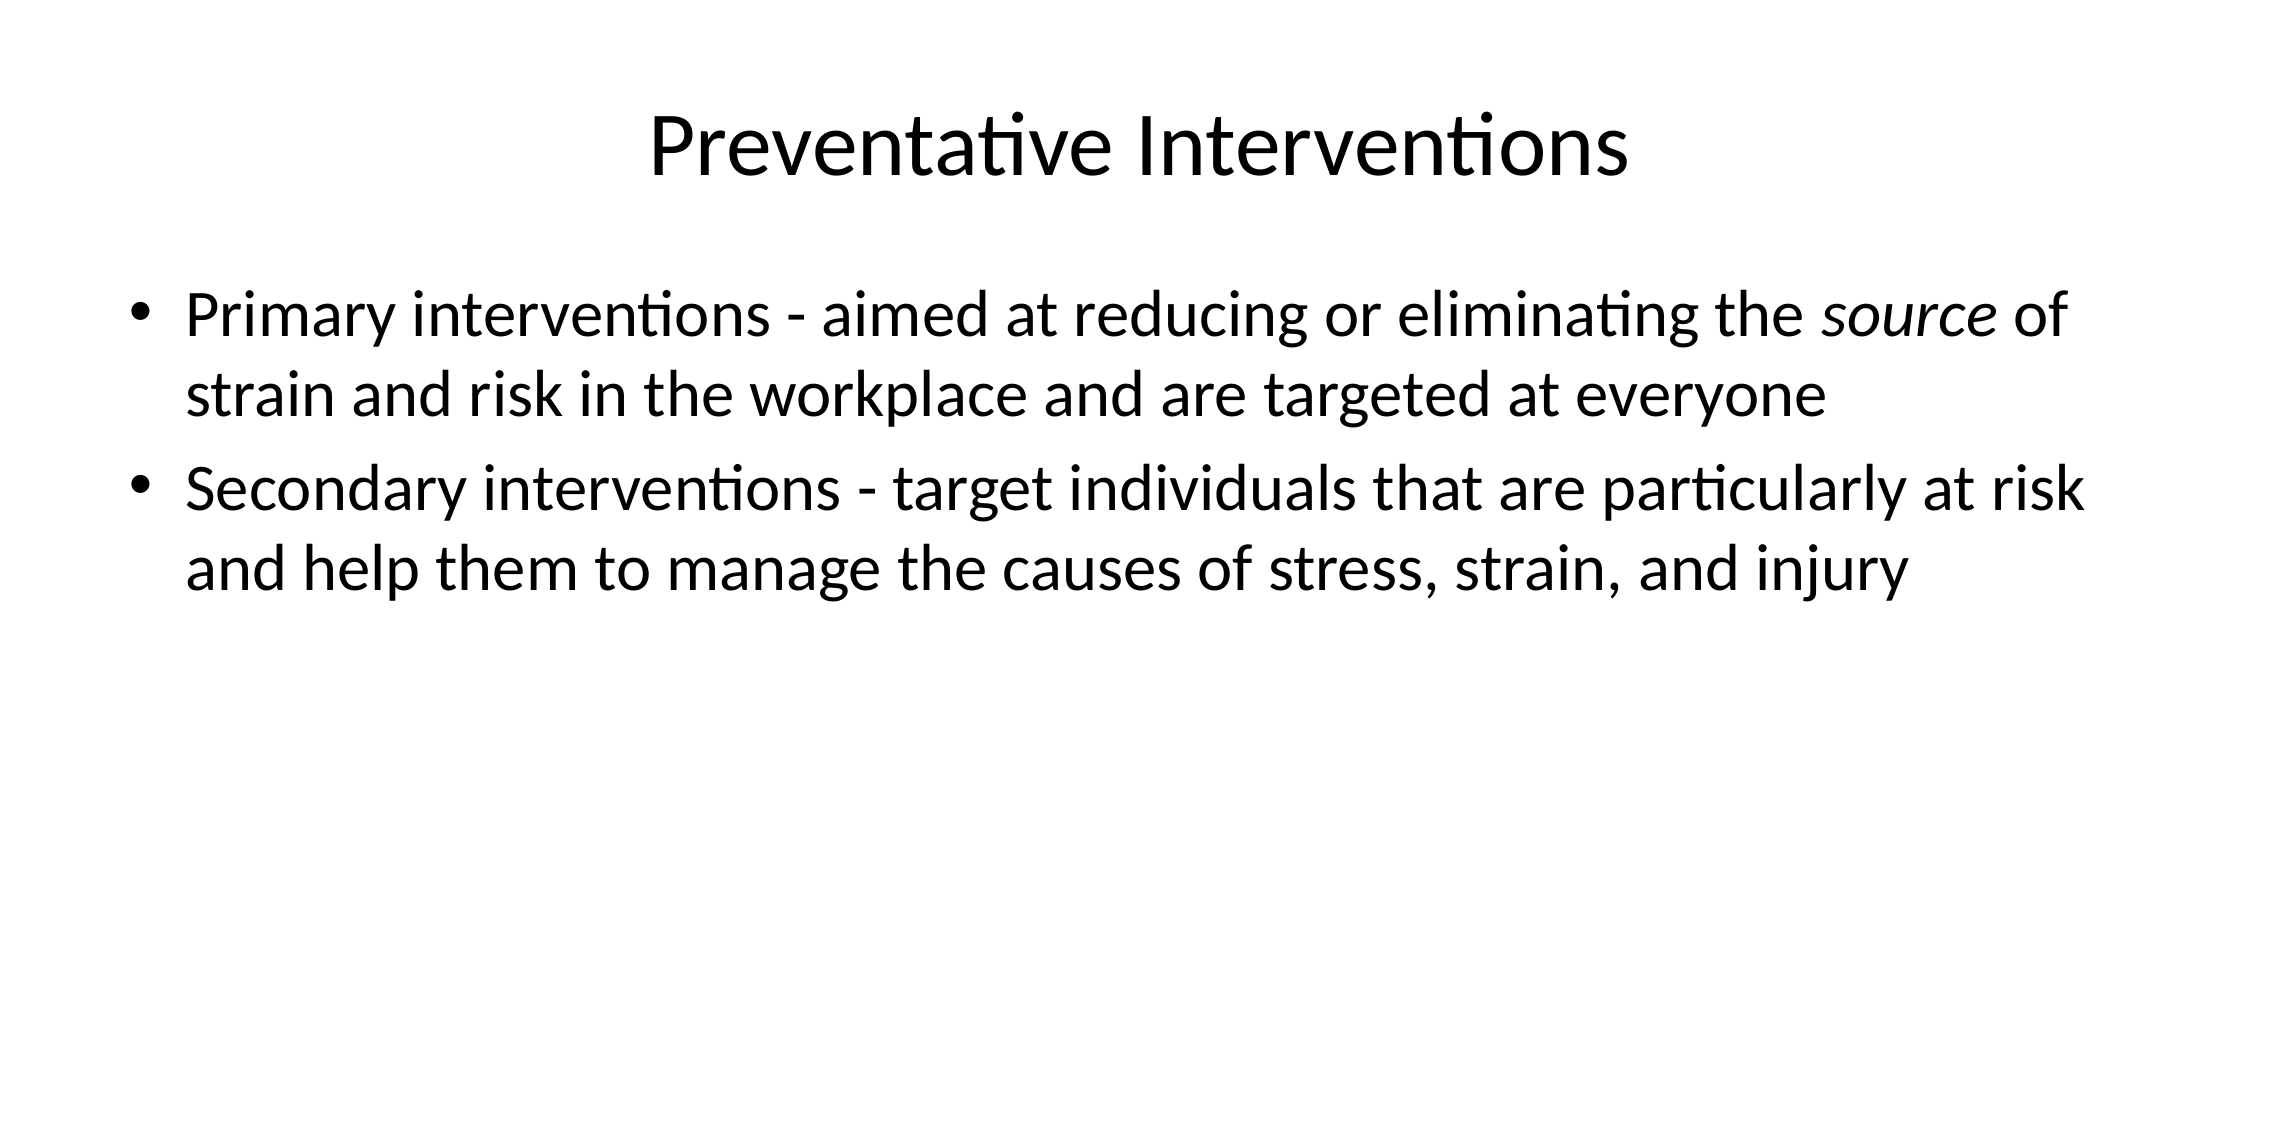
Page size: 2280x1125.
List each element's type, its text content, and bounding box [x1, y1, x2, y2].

list Primary interventions - aimed at reducing or eliminating the source of strain and risk in the workplace and are targeted at everyone Secondary interventions - target individuals that are particularly at risk and help them to manage the causes of stress, strain, and injury [113, 262, 2166, 1005]
title Preventative Interventions [113, 45, 2166, 233]
